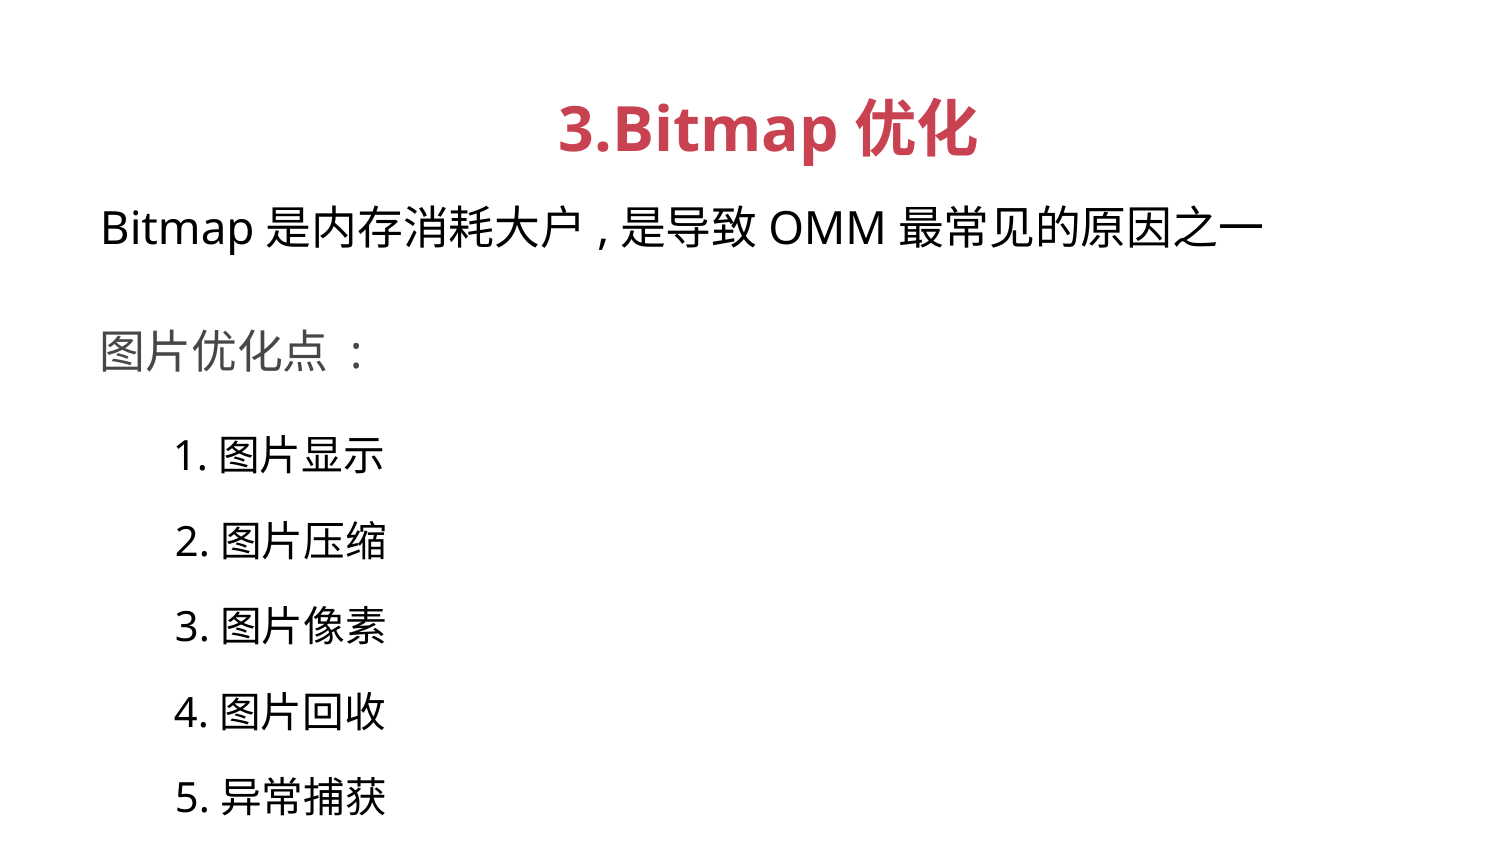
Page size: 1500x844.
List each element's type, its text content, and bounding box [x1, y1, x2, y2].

text_box 1.图片显示 [82, 421, 1433, 487]
text_box 3.图片像素 [84, 592, 1435, 658]
text_box 3.Bitmap优化 [543, 81, 995, 172]
text_box 5.异常捕获 [84, 763, 1435, 829]
text_box 4.图片回收 [83, 678, 1434, 743]
text_box 2.图片压缩 [84, 506, 1435, 572]
list Bitmap是内存消耗大户,是导致OMM最常见的原因之一 [84, 184, 1436, 269]
text_box 图片优化点 : [84, 308, 1435, 392]
